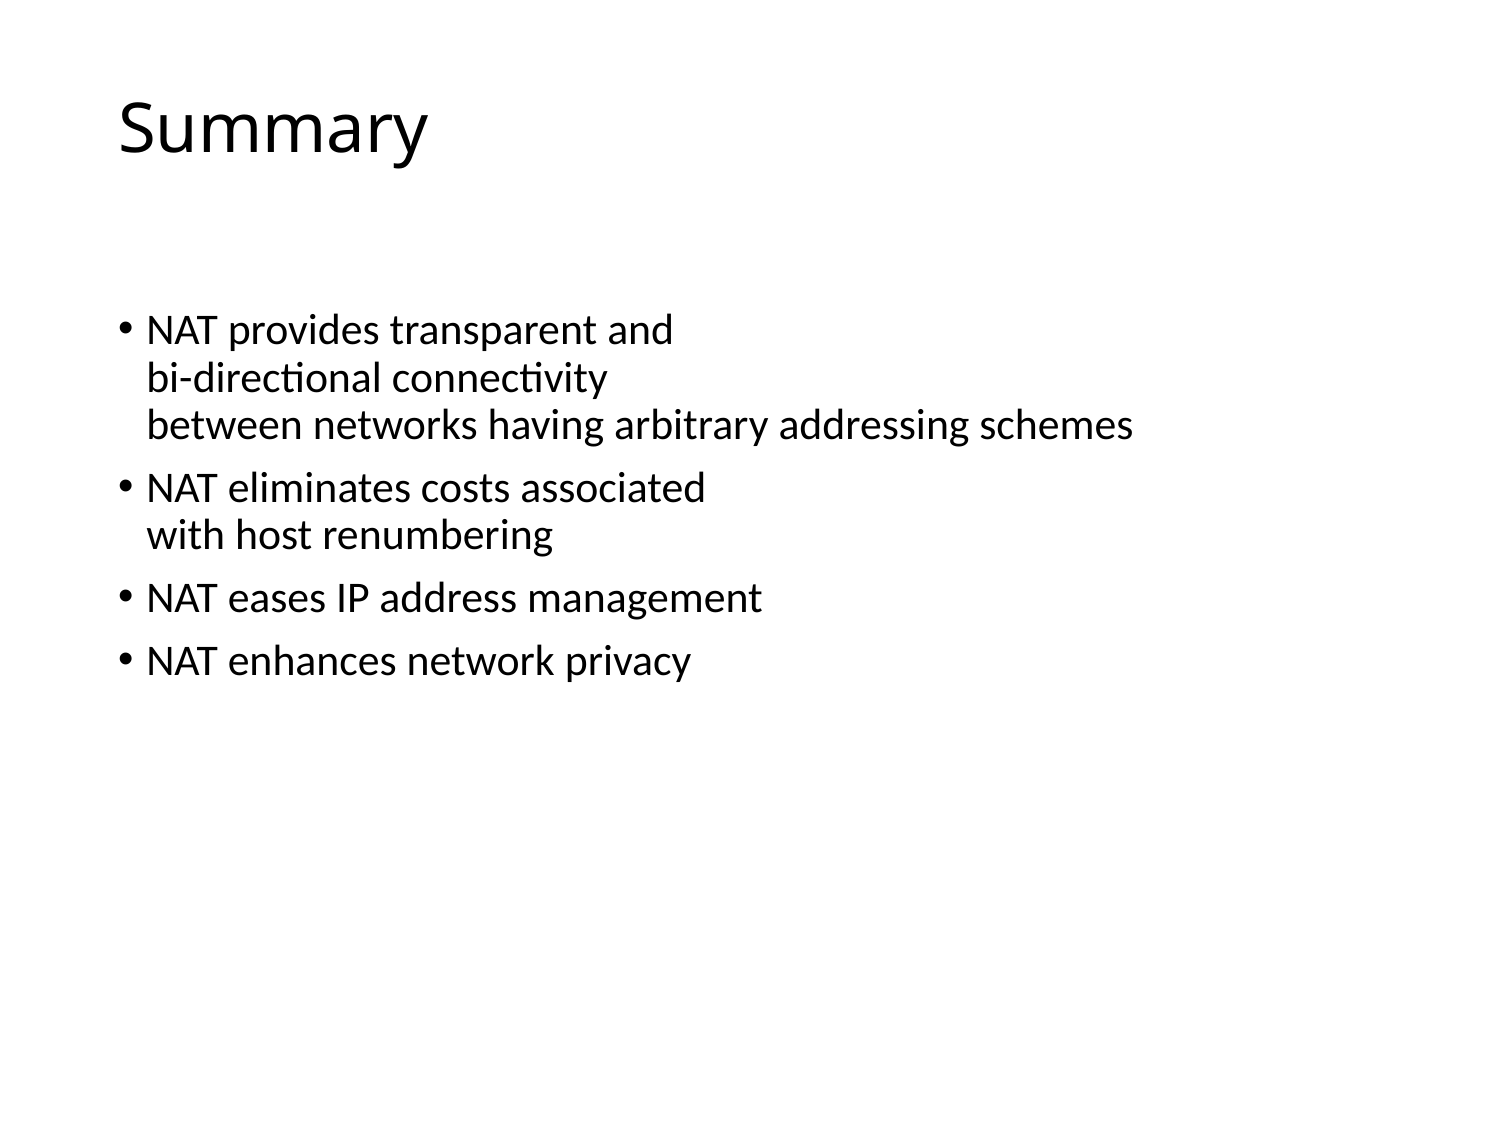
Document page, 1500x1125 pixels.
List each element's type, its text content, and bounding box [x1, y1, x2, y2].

title Summary [103, 59, 1397, 200]
list NAT provides transparent and bi-directional connectivity between networks having arbitrary addressing schemes NAT eliminates costs associated with host renumbering NAT eases IP address management NAT enhances network privacy [103, 299, 1397, 1014]
